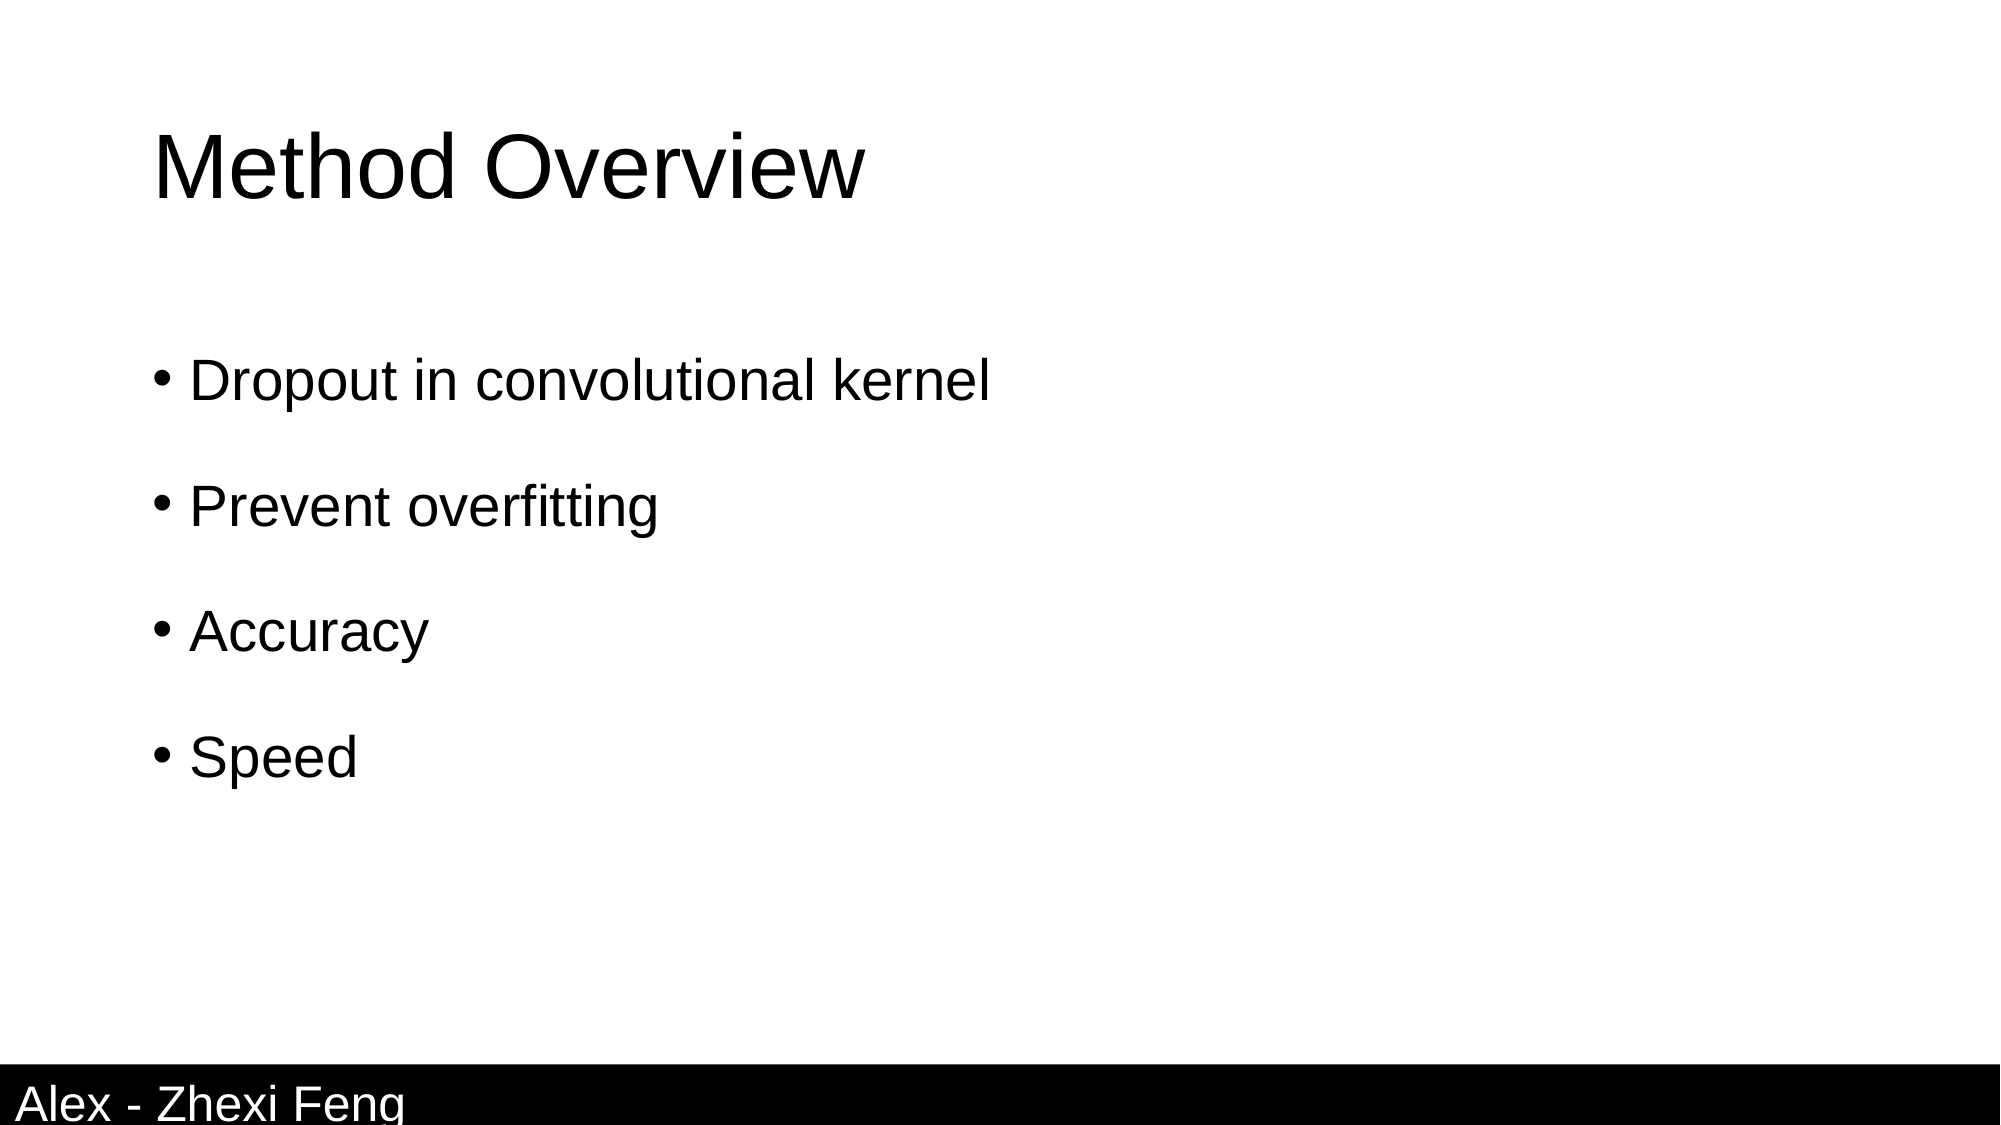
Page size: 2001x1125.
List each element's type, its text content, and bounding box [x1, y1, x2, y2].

text_box Alex - Zhexi Feng 11 [0, 1064, 2000, 1125]
list Dropout in convolutional kernel Prevent overfitting Accuracy Speed [137, 299, 1863, 1014]
title Method Overview [137, 59, 1863, 278]
